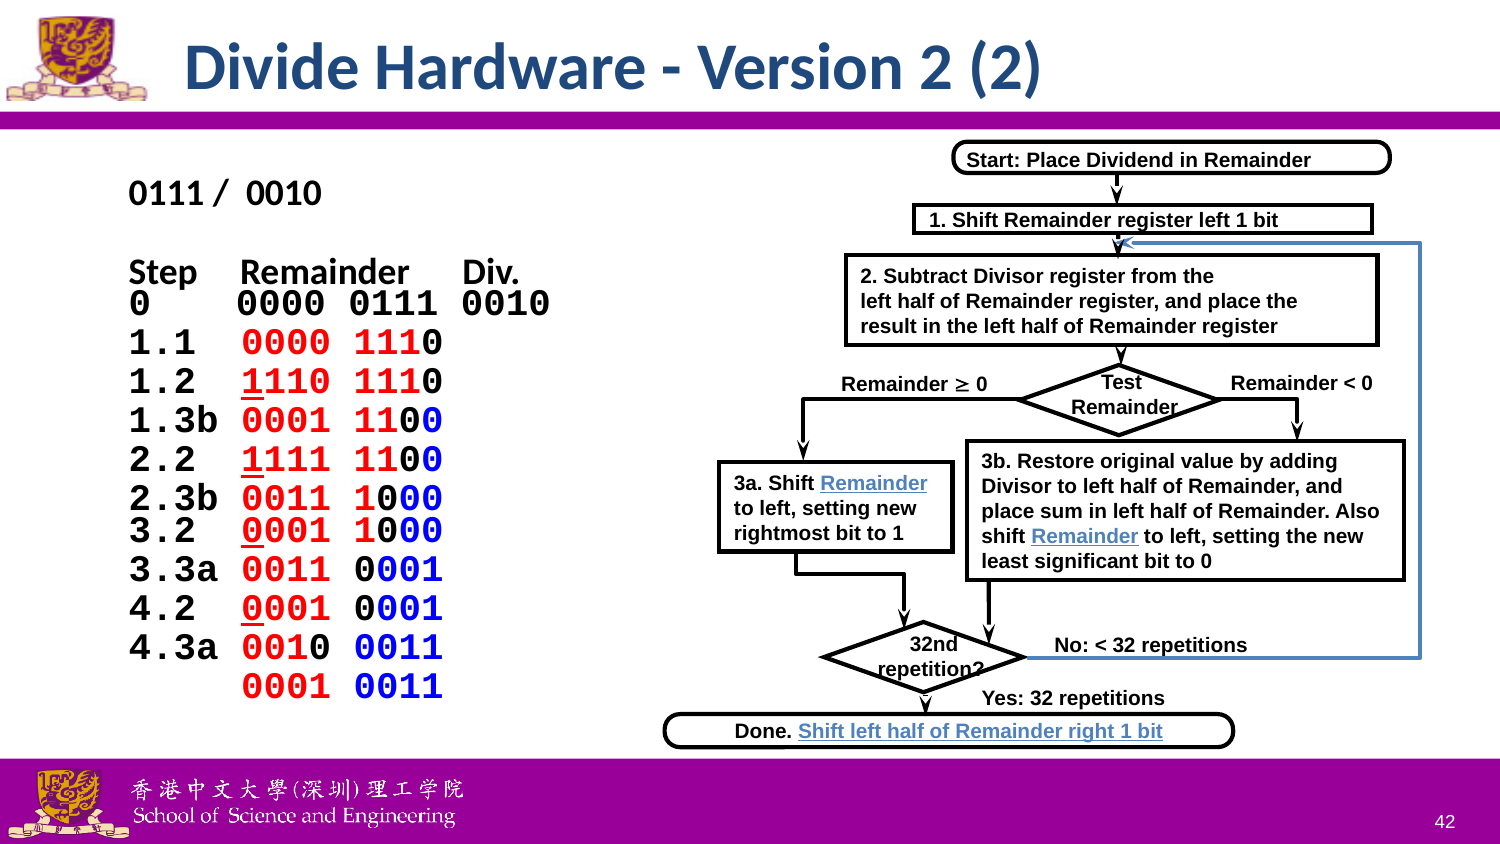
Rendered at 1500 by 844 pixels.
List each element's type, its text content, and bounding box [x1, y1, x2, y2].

picture [7, 767, 463, 839]
title Divide Hardware - Version 2 (2) [168, 25, 1269, 100]
picture [5, 15, 152, 101]
slide_number 42 [1120, 802, 1471, 844]
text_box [664, 140, 1429, 748]
list 0111 / 0010 Step Remainder Div. 0 0000 0111 0010 1.1 0000 1110 1.2 1110 1110 1.3b 0001 1100 2.2 1111 1100 2.3b 0011 1000 3.2 0001 1000 3.3a 0011 0001 4.2 0001 0001 4.3a 0010 0011 0001 0011 [116, 161, 612, 735]
